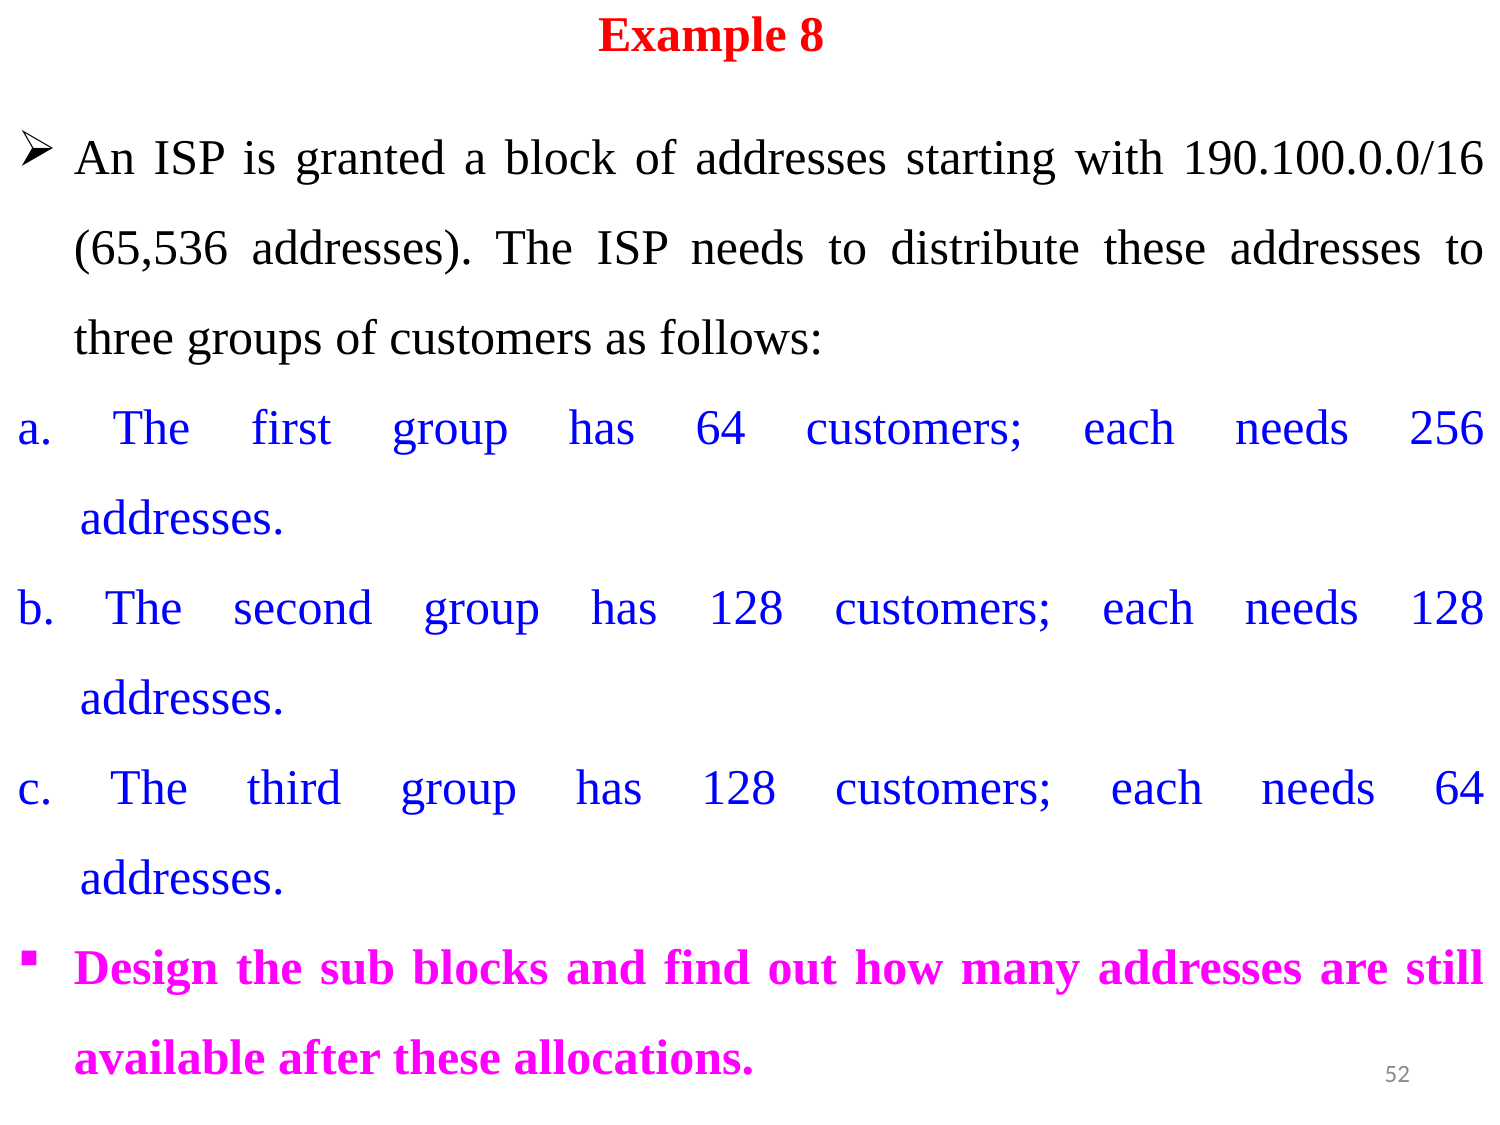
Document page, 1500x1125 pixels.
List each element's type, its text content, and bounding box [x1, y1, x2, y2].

title Example 8 [36, 0, 1387, 63]
slide_number 52 [1074, 1042, 1425, 1103]
text_box An ISP is granted a block of addresses starting with 190.100.0.0/16 (65,536 addresses). The ISP needs to distribute these addresses to three groups of customers as follows: a. The first group has 64 customers; each needs 256 addresses. b. The second group has 128 customers; each needs 128 addresses. c. The third group has 128 customers; each needs 64 addresses. Design the sub blocks and find out how many addresses are still available after these allocations. [2, 87, 1500, 1093]
